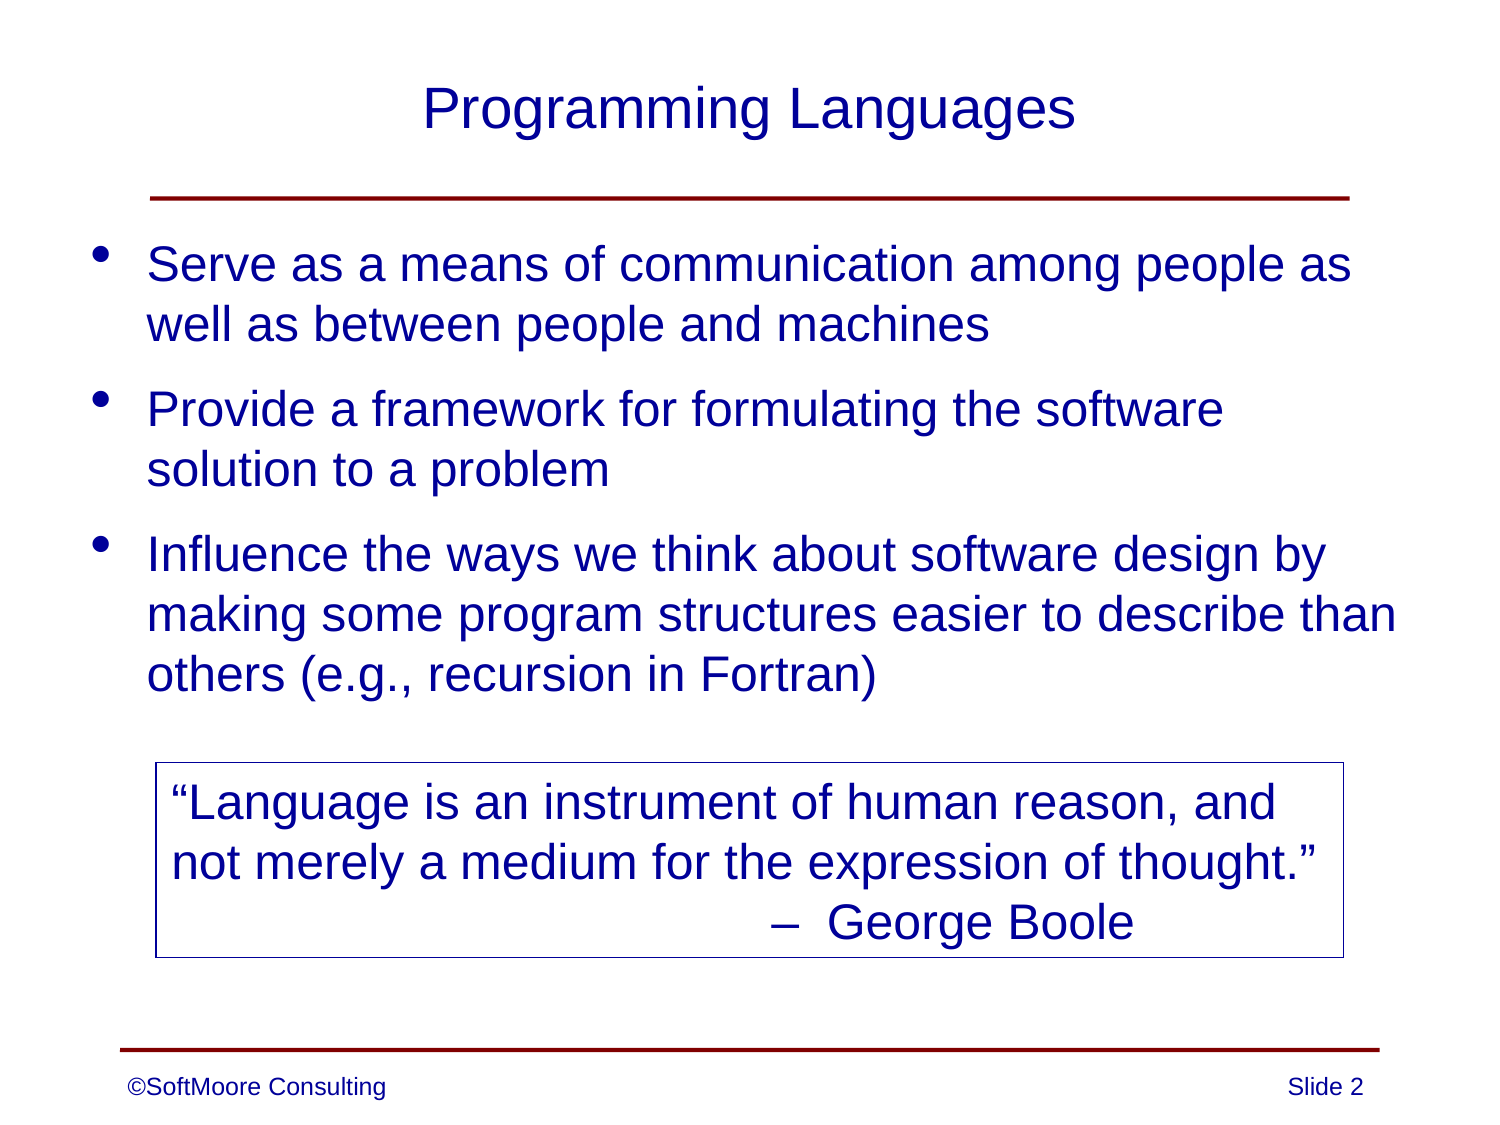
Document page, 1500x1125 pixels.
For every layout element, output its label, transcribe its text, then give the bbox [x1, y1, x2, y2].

title Programming Languages [149, 22, 1350, 188]
list Serve as a means of communication among people as well as between people and machines Provide a framework for formulating the software solution to a problem Influence the ways we think about software design by making some program structures easier to describe than others (e.g., recursion in Fortran) [74, 223, 1425, 1034]
slide_number Slide 2 [1078, 1061, 1380, 1109]
footer ©SoftMoore Consulting [111, 1061, 563, 1109]
text_box “Language is an instrument of human reason, and not merely a medium for the expression of thought.” – George Boole [156, 762, 1344, 958]
